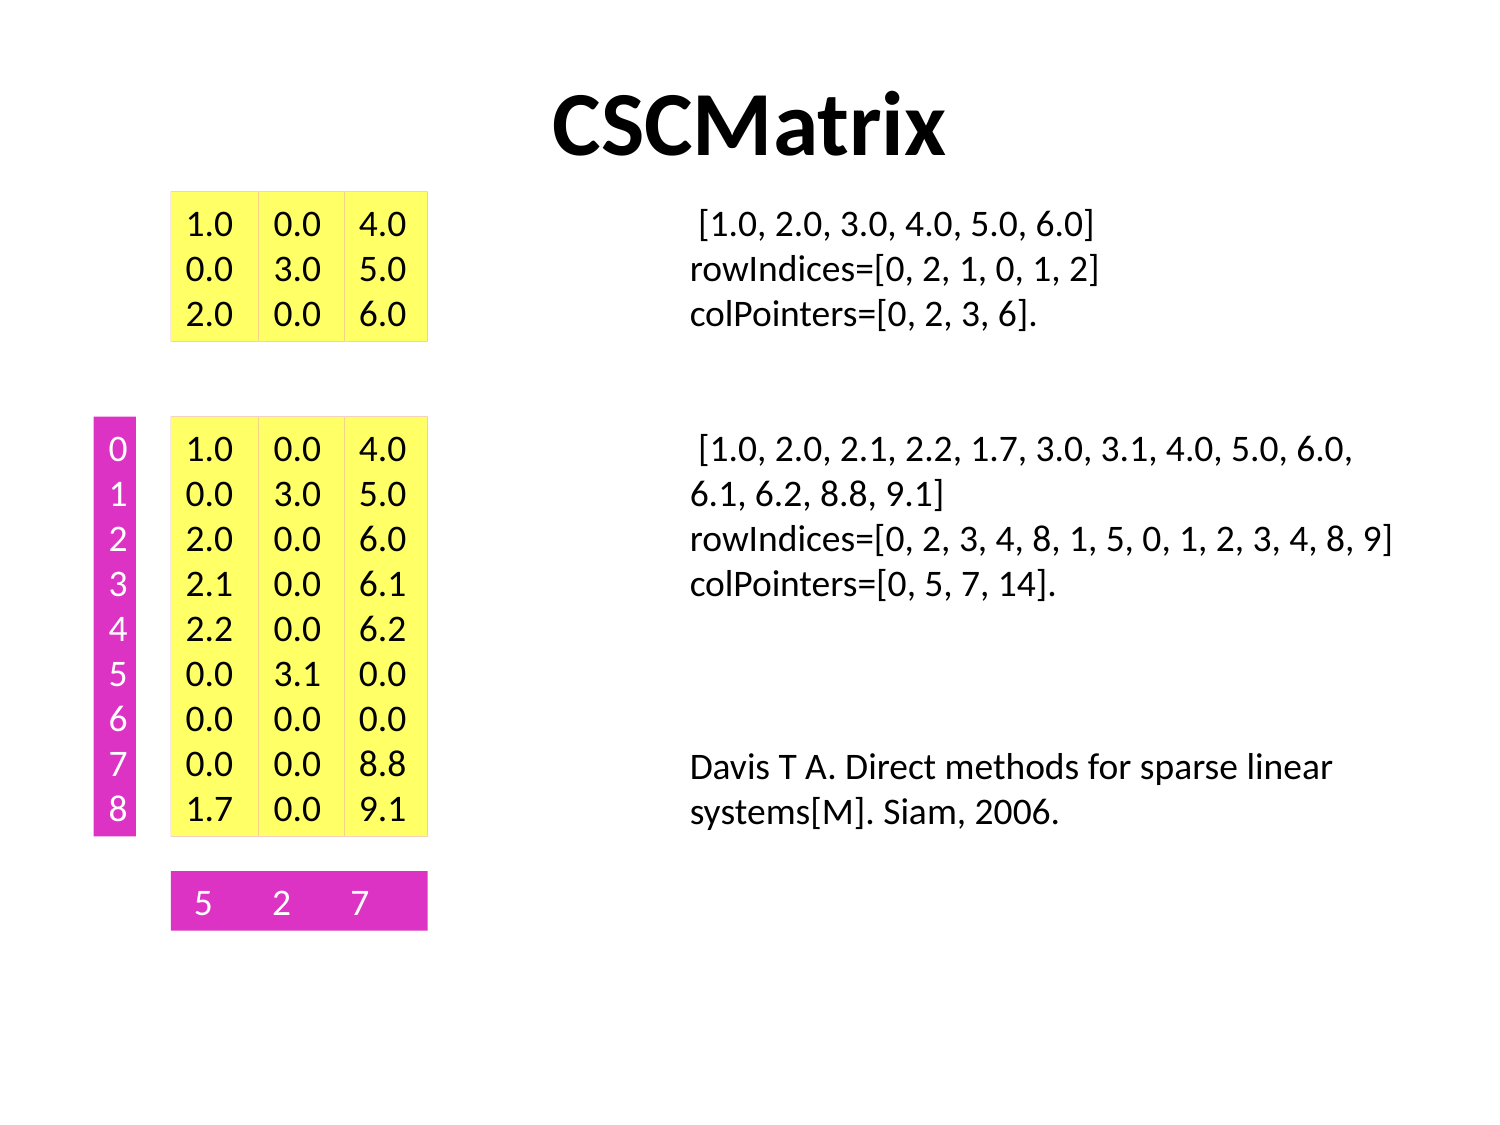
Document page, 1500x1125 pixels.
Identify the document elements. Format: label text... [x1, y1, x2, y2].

text_box Davis T A. Direct methods for sparse linear systems[M]. Siam, 2006. [674, 734, 1425, 840]
text_box 0.0 3.0 0.0 [258, 192, 344, 342]
text_box 4.0 5.0 6.0 6.1 6.2 0.0 0.0 8.8 9.1 [345, 416, 428, 837]
text_box 4.0 5.0 6.0 [344, 192, 428, 342]
text_box 0 1 2 3 4 5 6 7 8 [93, 416, 136, 837]
title CSCMatrix [75, 45, 1425, 192]
text_box 5 2 7 [170, 871, 428, 931]
text_box 1.0 0.0 2.0 [170, 192, 258, 342]
text_box [1.0, 2.0, 2.1, 2.2, 1.7, 3.0, 3.1, 4.0, 5.0, 6.0, 6.1, 6.2, 8.8, 9.1] rowIndices=[0, 2, 3, 4, 8, 1, 5, 0, 1, 2, 3, 4, 8, 9] colPointers=[0, 5, 7, 14]. [674, 416, 1425, 612]
text_box 1.0 0.0 2.0 2.1 2.2 0.0 0.0 0.0 1.7 [170, 416, 258, 837]
text_box 0.0 3.0 0.0 0.0 0.0 3.1 0.0 0.0 0.0 [258, 416, 345, 837]
text_box [1.0, 2.0, 3.0, 4.0, 5.0, 6.0] rowIndices=[0, 2, 1, 0, 1, 2] colPointers=[0, 2, 3, 6]. [674, 192, 1425, 342]
